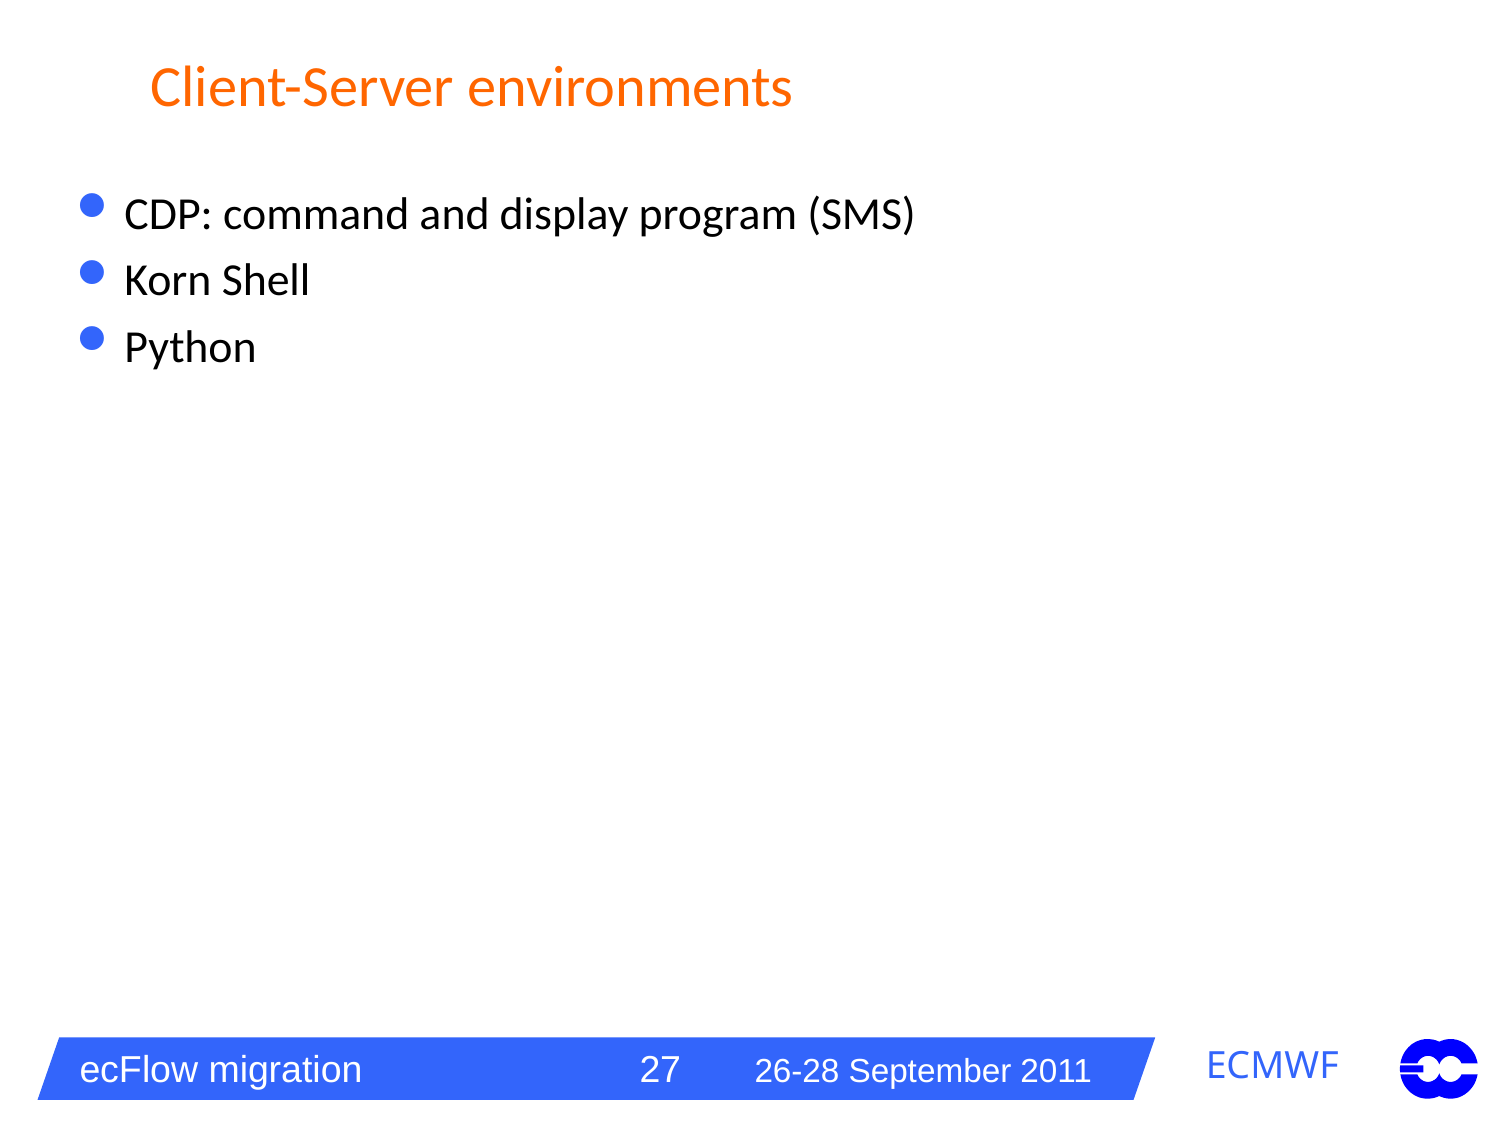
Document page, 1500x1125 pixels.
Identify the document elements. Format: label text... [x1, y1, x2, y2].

title Client-Server environments [135, 14, 1411, 162]
list CDP: command and display program (SMS) Korn Shell Python [76, 184, 1427, 1022]
